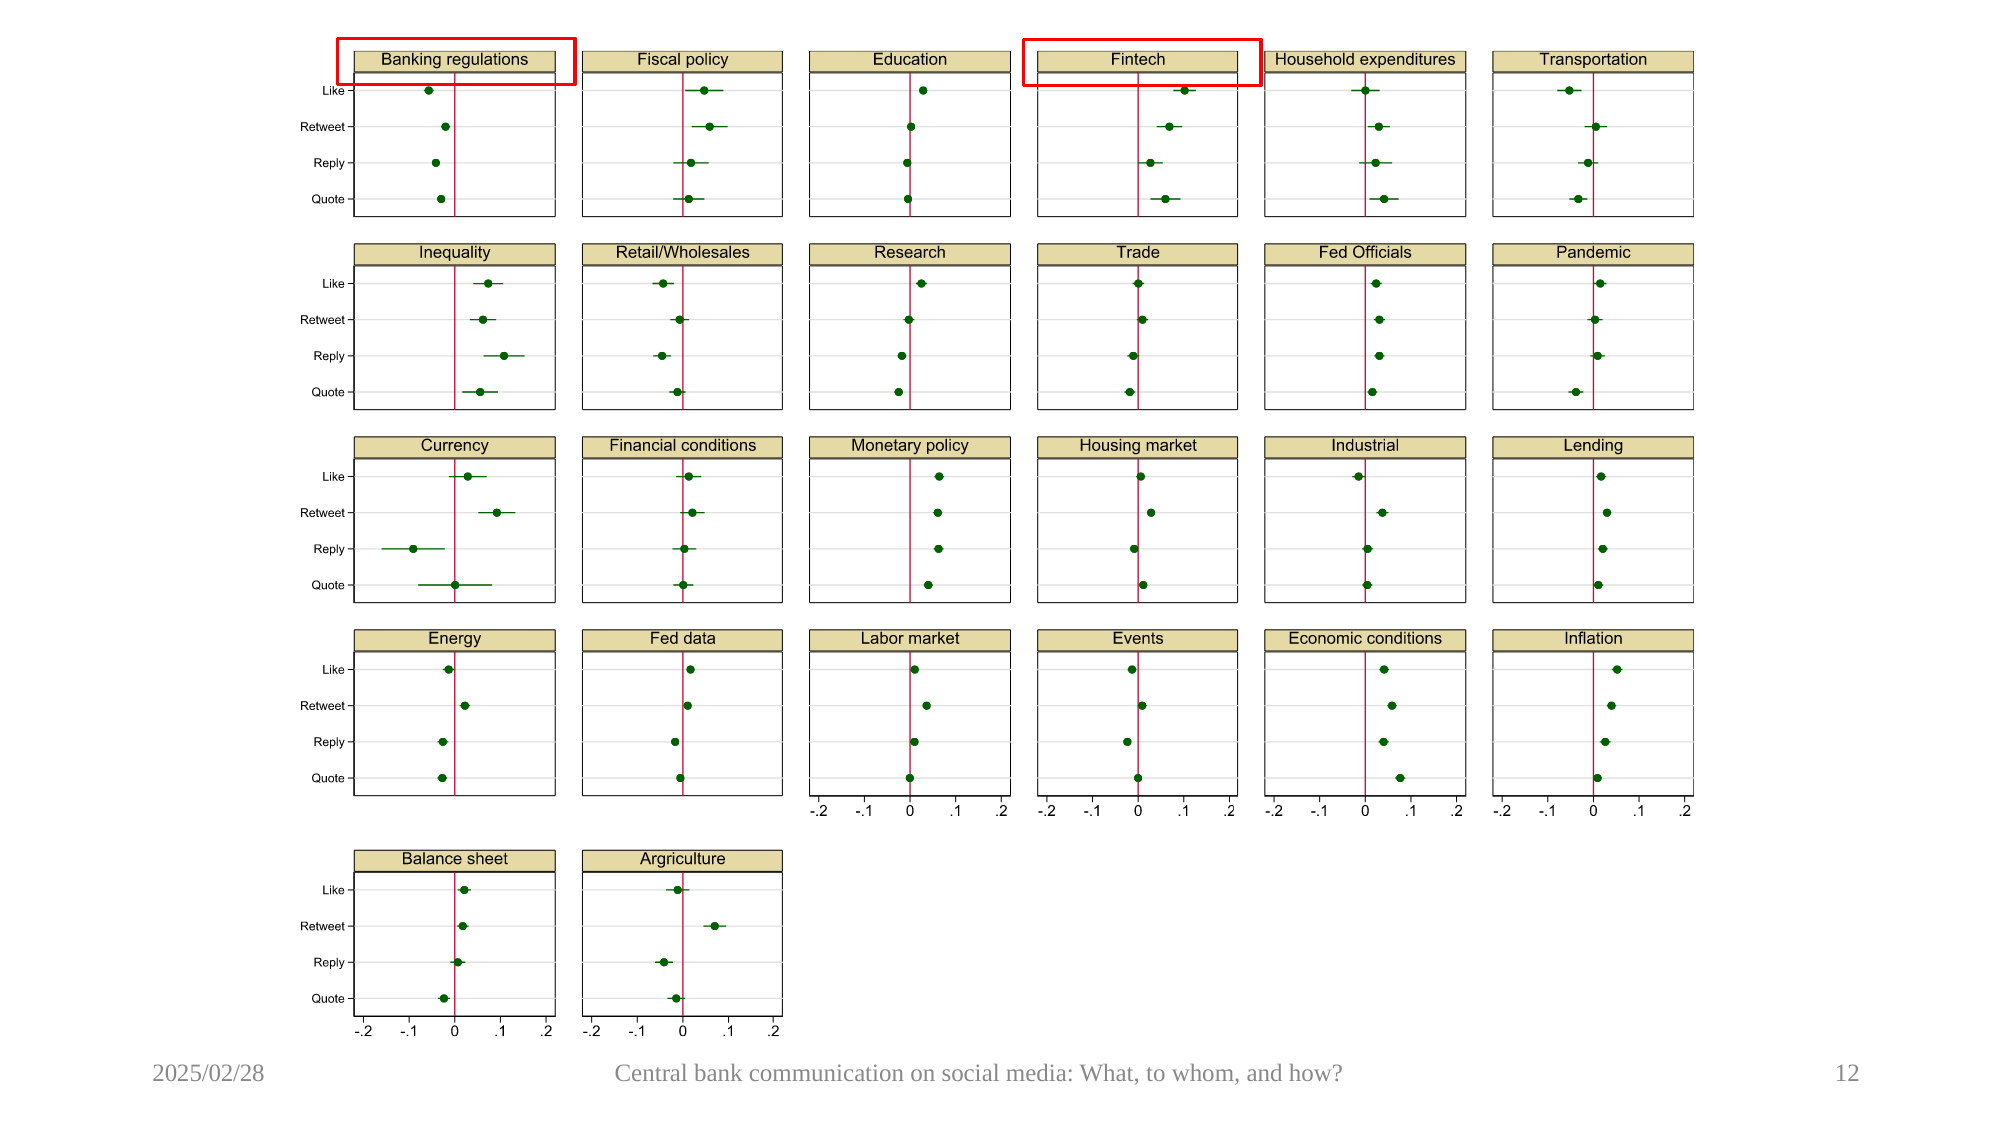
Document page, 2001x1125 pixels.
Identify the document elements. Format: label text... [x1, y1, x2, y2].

picture [297, 24, 1703, 1041]
slide_number Central bank communication on social media: What, to whom, and how? [612, 1057, 1388, 1125]
footer 2025/02/28 [150, 1057, 275, 1125]
slide_number 12 [1816, 1057, 1863, 1125]
